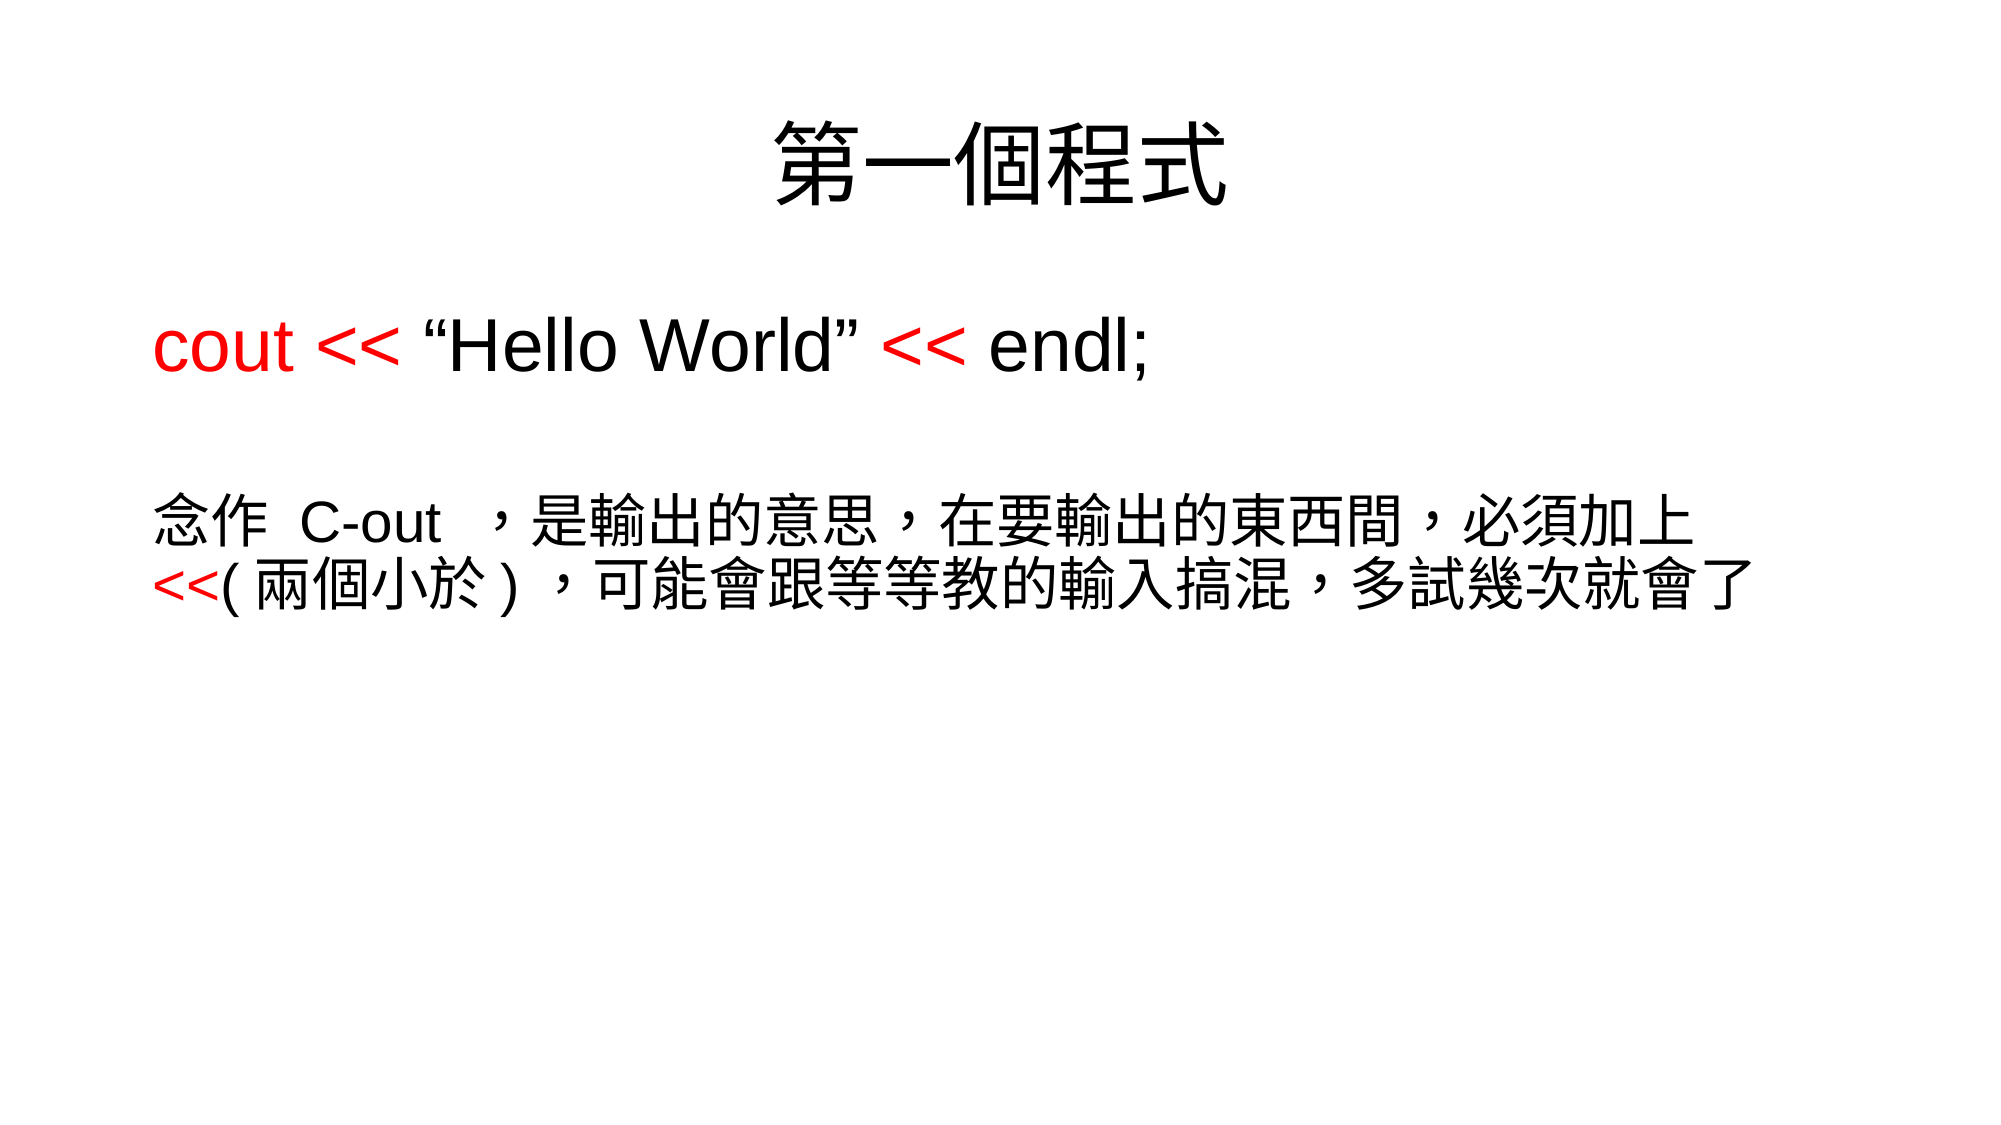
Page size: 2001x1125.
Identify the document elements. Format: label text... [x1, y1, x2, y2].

title 第一個程式 [137, 59, 1863, 278]
list cout << “Hello World” << endl; 念作 C-out ，是輸出的意思，在要輸出的東西間，必須加上<<(兩個小於)，可能會跟等等教的輸入搞混，多試幾次就會了 [137, 299, 1863, 1014]
